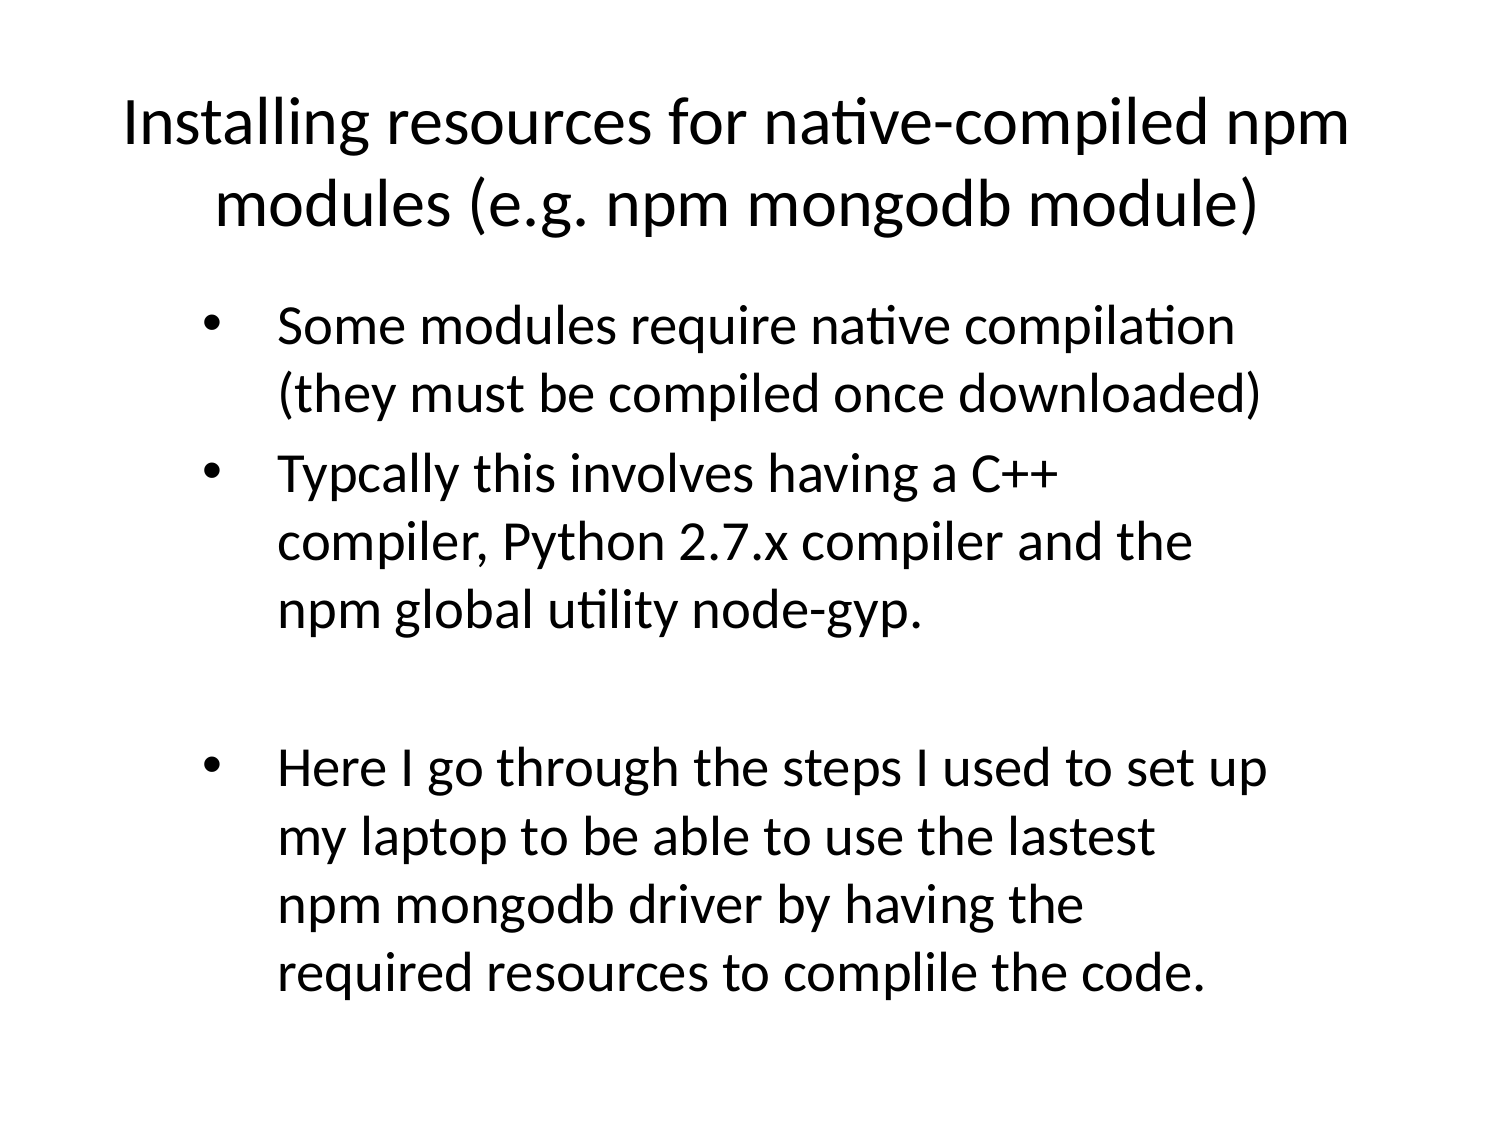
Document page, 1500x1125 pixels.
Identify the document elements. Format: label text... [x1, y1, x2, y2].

title Installing resources for native-compiled npm modules (e.g. npm mongodb module) [99, 37, 1375, 279]
subtitle Some modules require native compilation (they must be compiled once downloaded) Typcally this involves having a C++ compiler, Python 2.7.x compiler and the npm global utility node-gyp. Here I go through the steps I used to set up my laptop to be able to use the lastest npm mongodb driver by having the required resources to complile the code. [187, 280, 1288, 1025]
